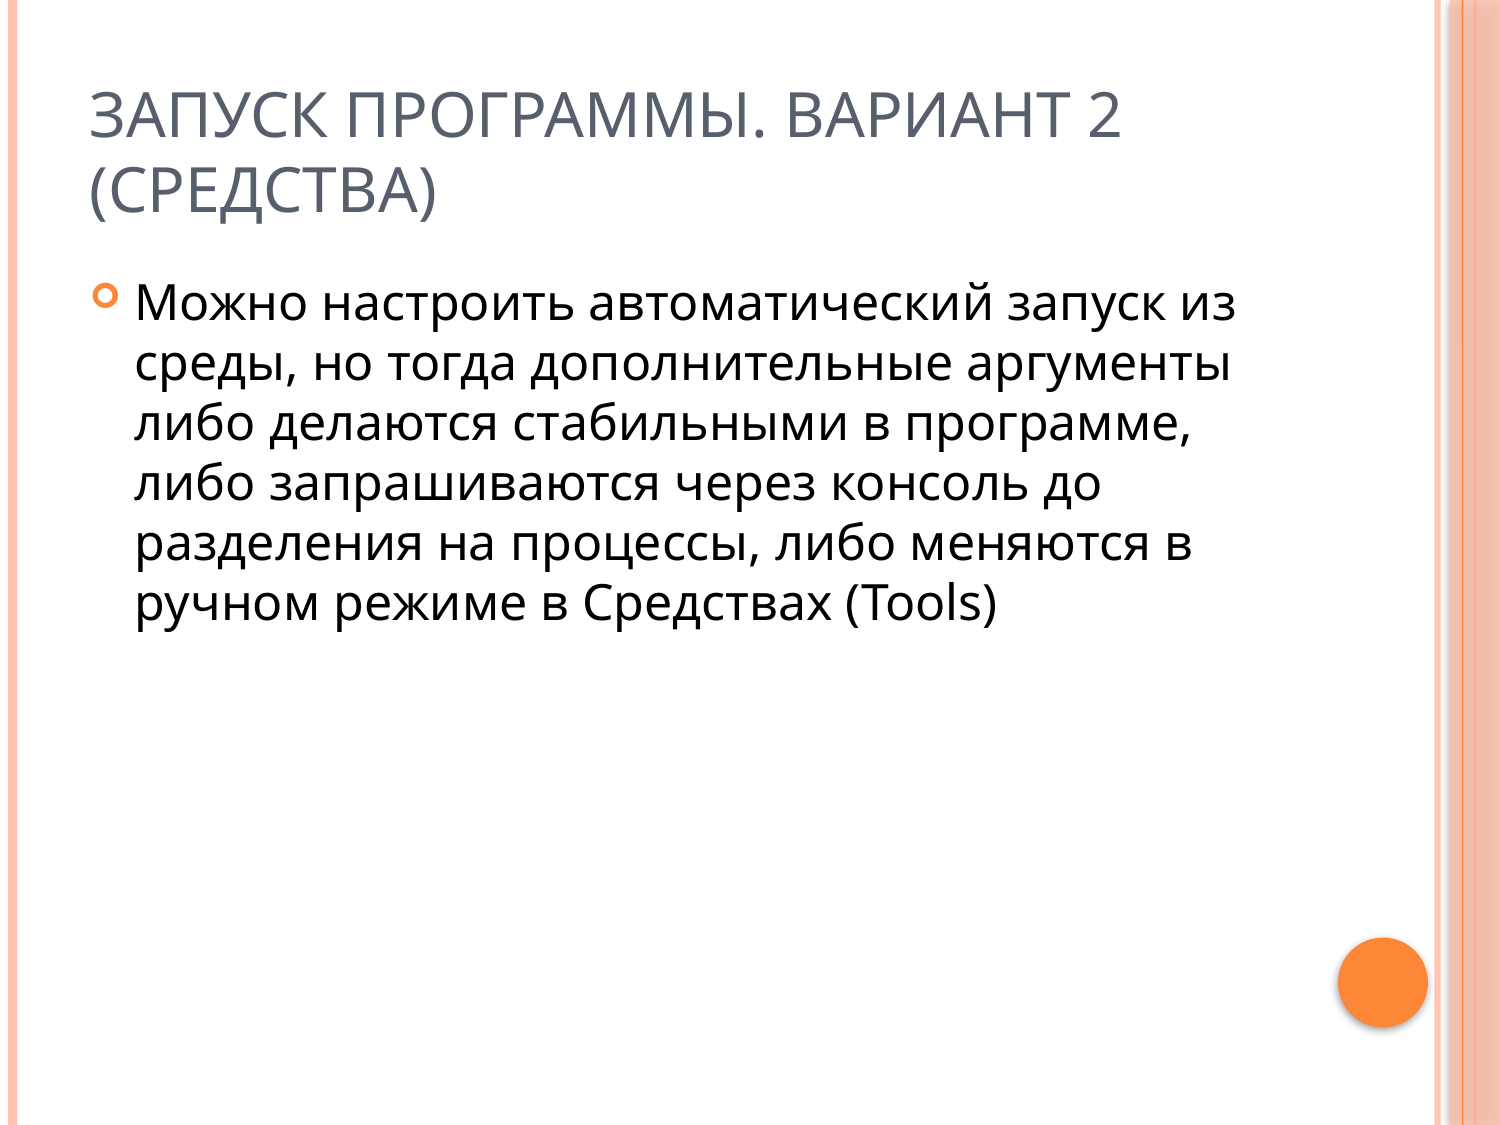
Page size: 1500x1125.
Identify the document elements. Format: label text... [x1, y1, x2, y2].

list Можно настроить автоматический запуск из среды, но тогда дополнительные аргументы либо делаются стабильными в программе, либо запрашиваются через консоль до разделения на процессы, либо меняются в ручном режиме в Средствах (Tools) [75, 262, 1300, 1062]
title Запуск программы. Вариант 2 (Средства) [75, 45, 1300, 233]
